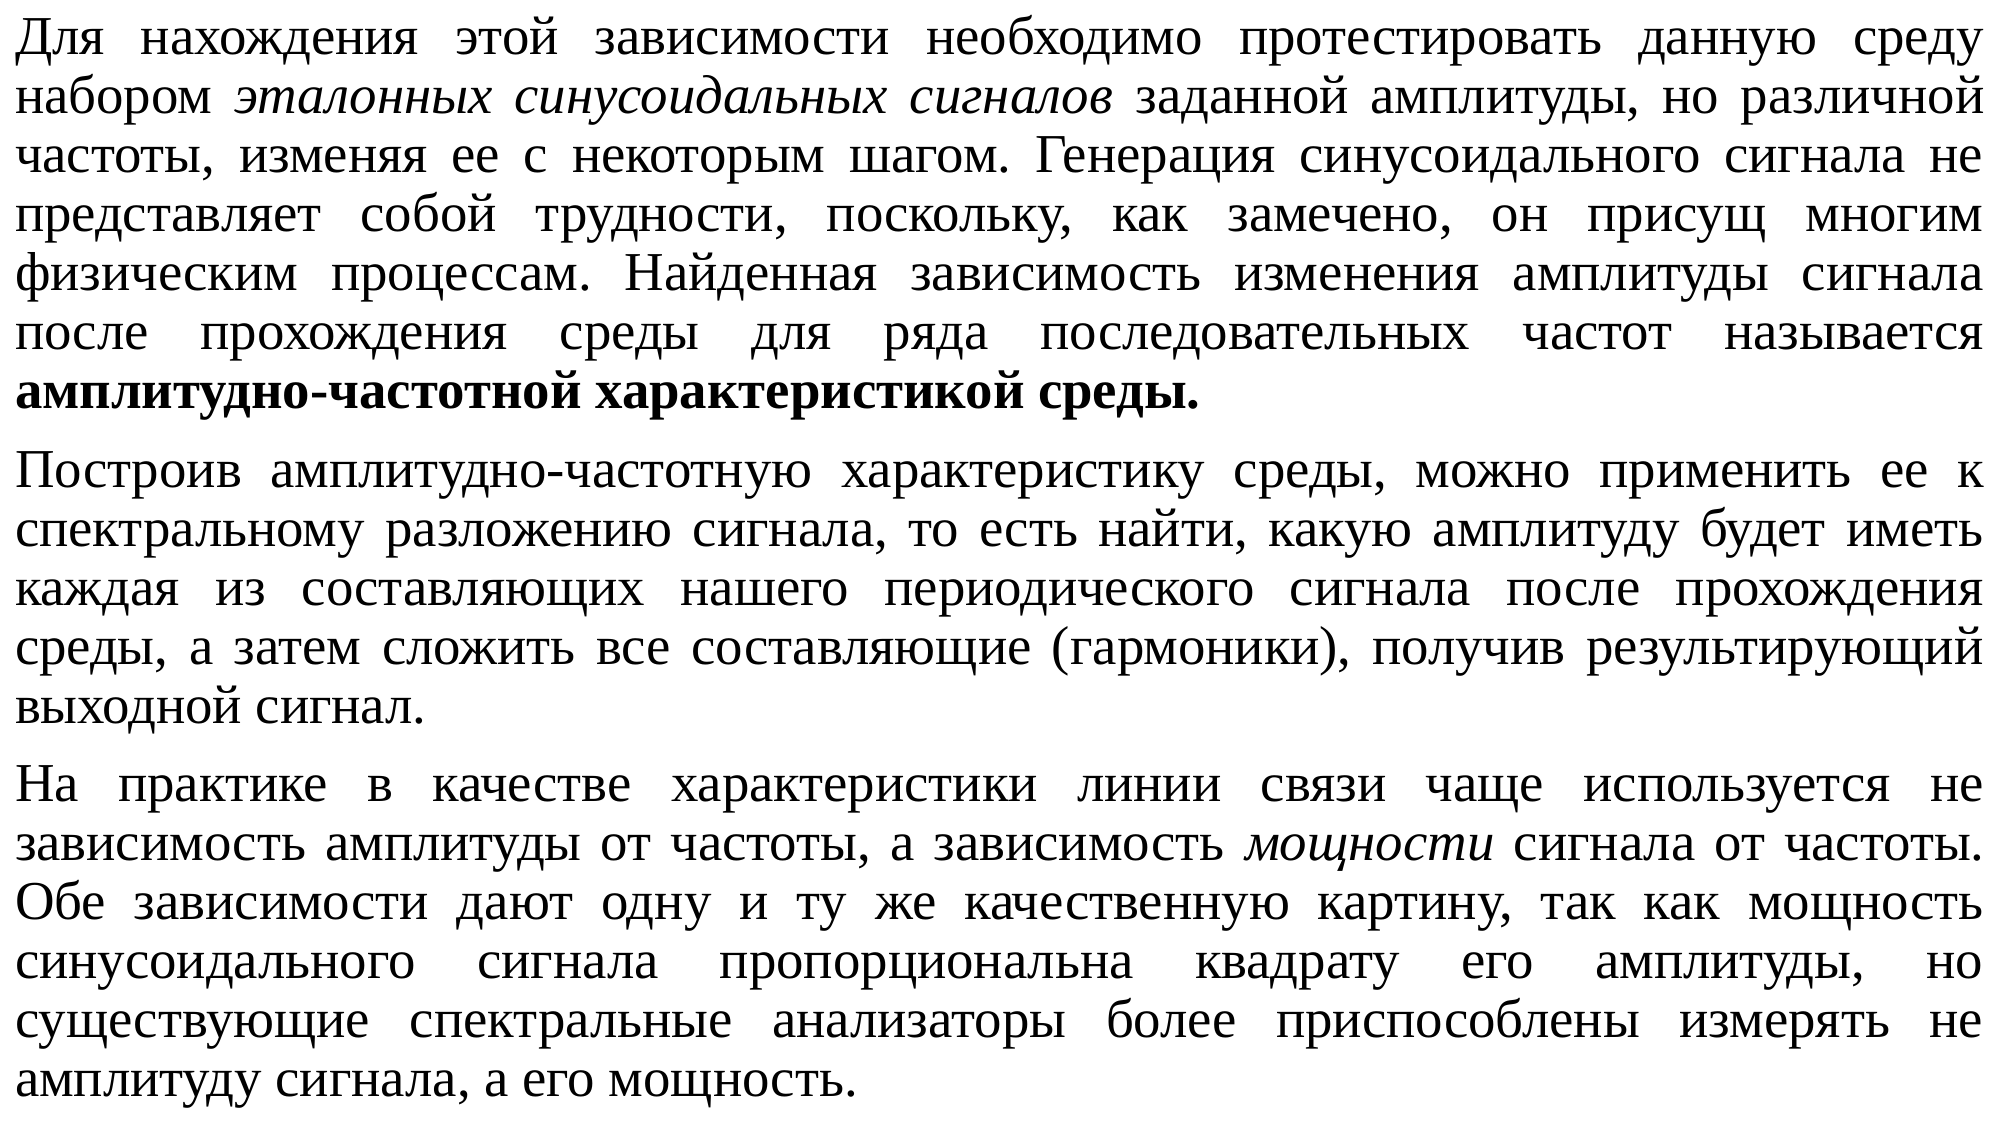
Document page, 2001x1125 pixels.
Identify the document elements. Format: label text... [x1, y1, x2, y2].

list Для нахождения этой зависимости необходимо протестировать данную среду набором эталонных синусоидальных сигналов заданной амплитуды, но различной частоты, изменяя ее с некоторым шагом. Генерация синусоидального сигнала не представляет собой трудности, поскольку, как замечено, он присущ многим физическим процессам. Найденная зависимость изменения амплитуды сигнала после прохождения среды для ряда последовательных частот называется амплитудно-частотной характеристикой среды. Построив амплитудно-частотную характеристику среды, можно применить ее к спектральному разложению сигнала, то есть найти, какую амплитуду будет иметь каждая из составляющих нашего периодического сигнала после прохождения среды, а затем сложить все составляющие (гармоники), получив результирующий выходной сигнал. На практике в качестве характеристики линии связи чаще используется не зависимость амплитуды от частоты, а зависимость мощности сигнала от частоты. Обе зависимости дают одну и ту же качественную картину, так как мощность синусоидального сигнала пропорциональна квадрату его амплитуды, но существующие спектральные анализаторы более приспособлены измерять не амплитуду сигнала, а его мощность. [0, 0, 2000, 1125]
